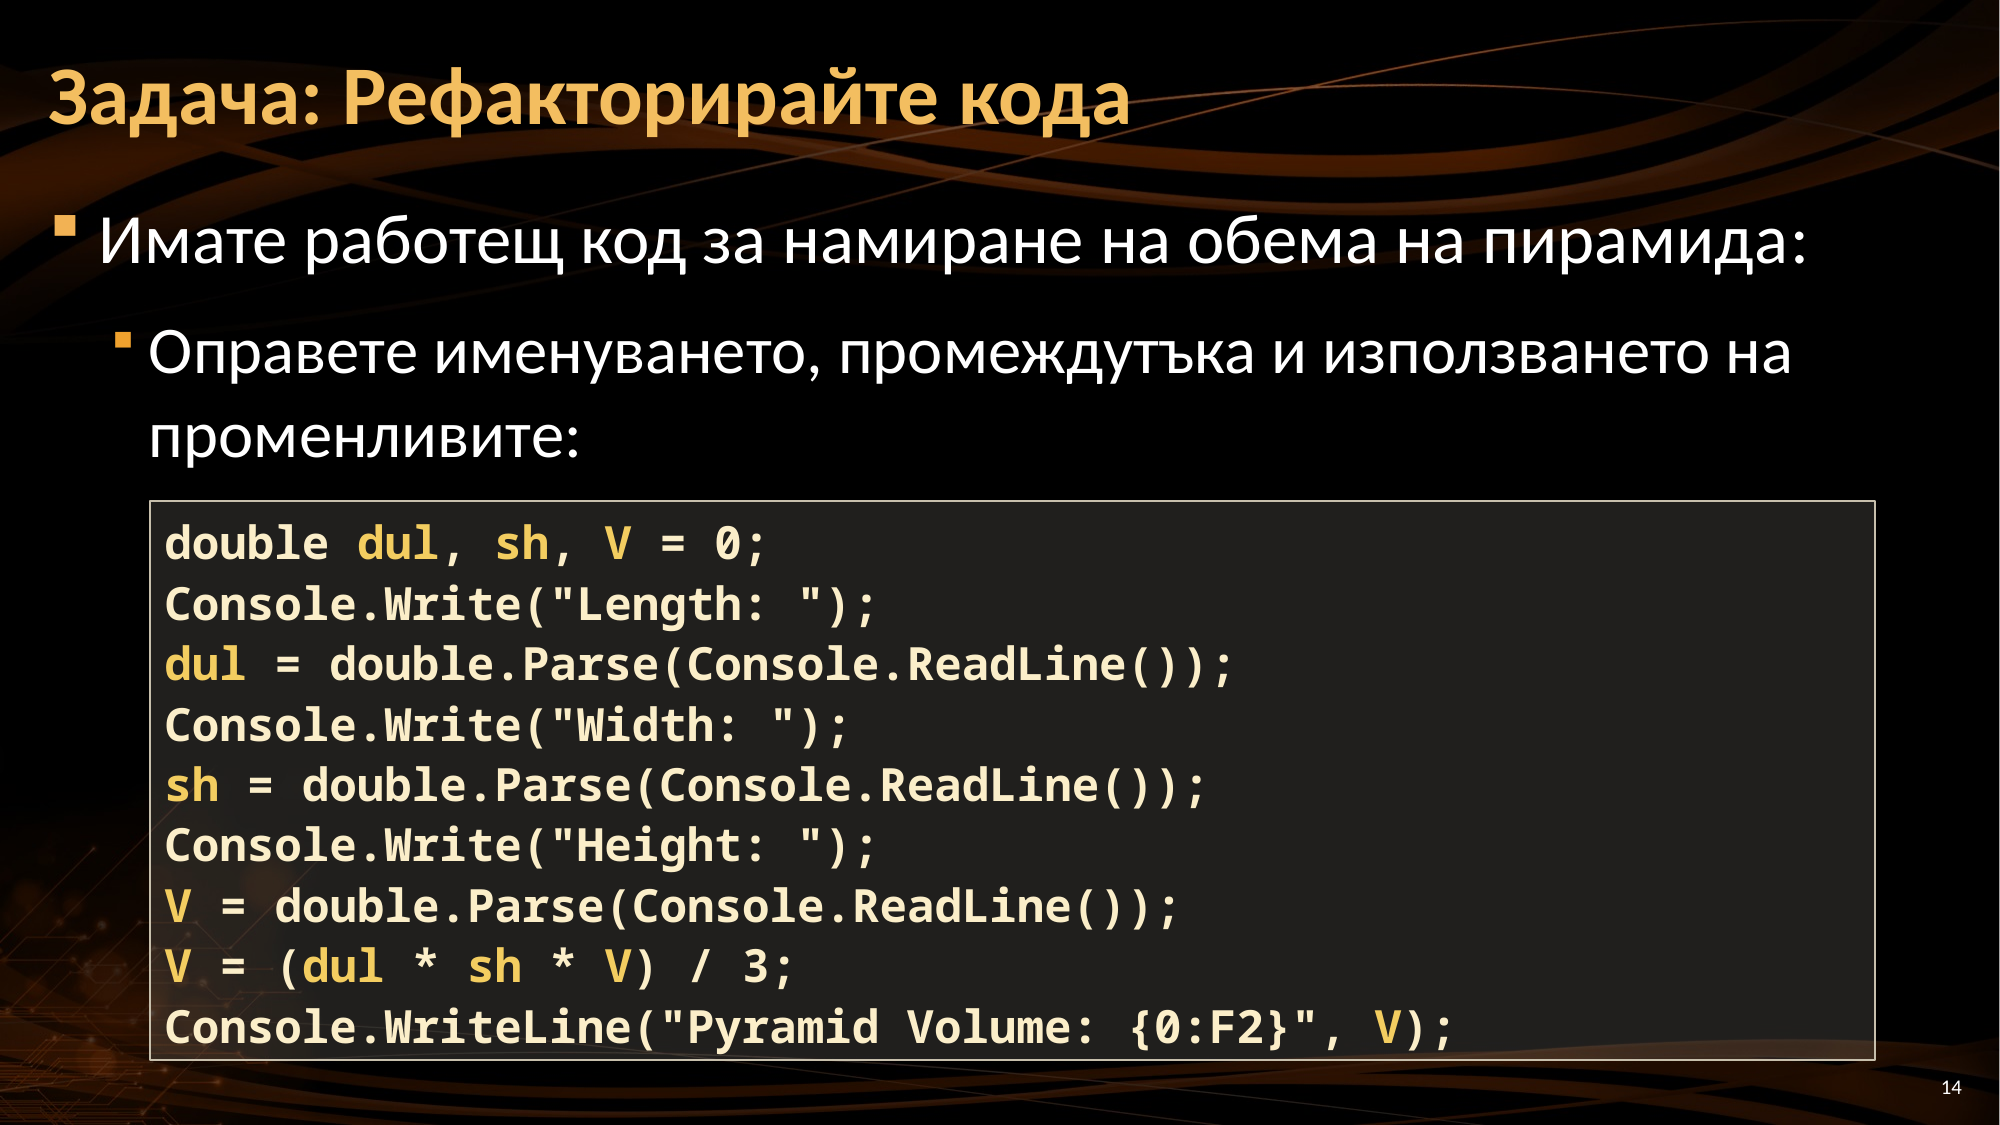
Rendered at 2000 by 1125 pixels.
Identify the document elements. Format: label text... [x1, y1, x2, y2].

title Задача: Рефакторирайте кода [30, 6, 1968, 189]
slide_number 14 [1897, 1070, 1968, 1103]
text_box double dul, sh, V = 0; Console.Write("Length: "); dul = double.Parse(Console.ReadLine()); Console.Write("Width: "); sh = double.Parse(Console.ReadLine()); Console.Write("Height: "); V = double.Parse(Console.ReadLine()); V = (dul * sh * V) / 3; Console.WriteLine("Pyramid Volume: {0:F2}", V); [149, 500, 1875, 1060]
picture [0, 0, 2000, 1125]
list Имате работещ код за намиране на обема на пирамида: Оправете именуването, промеждутъка и използването на променливите: [31, 189, 1968, 1097]
